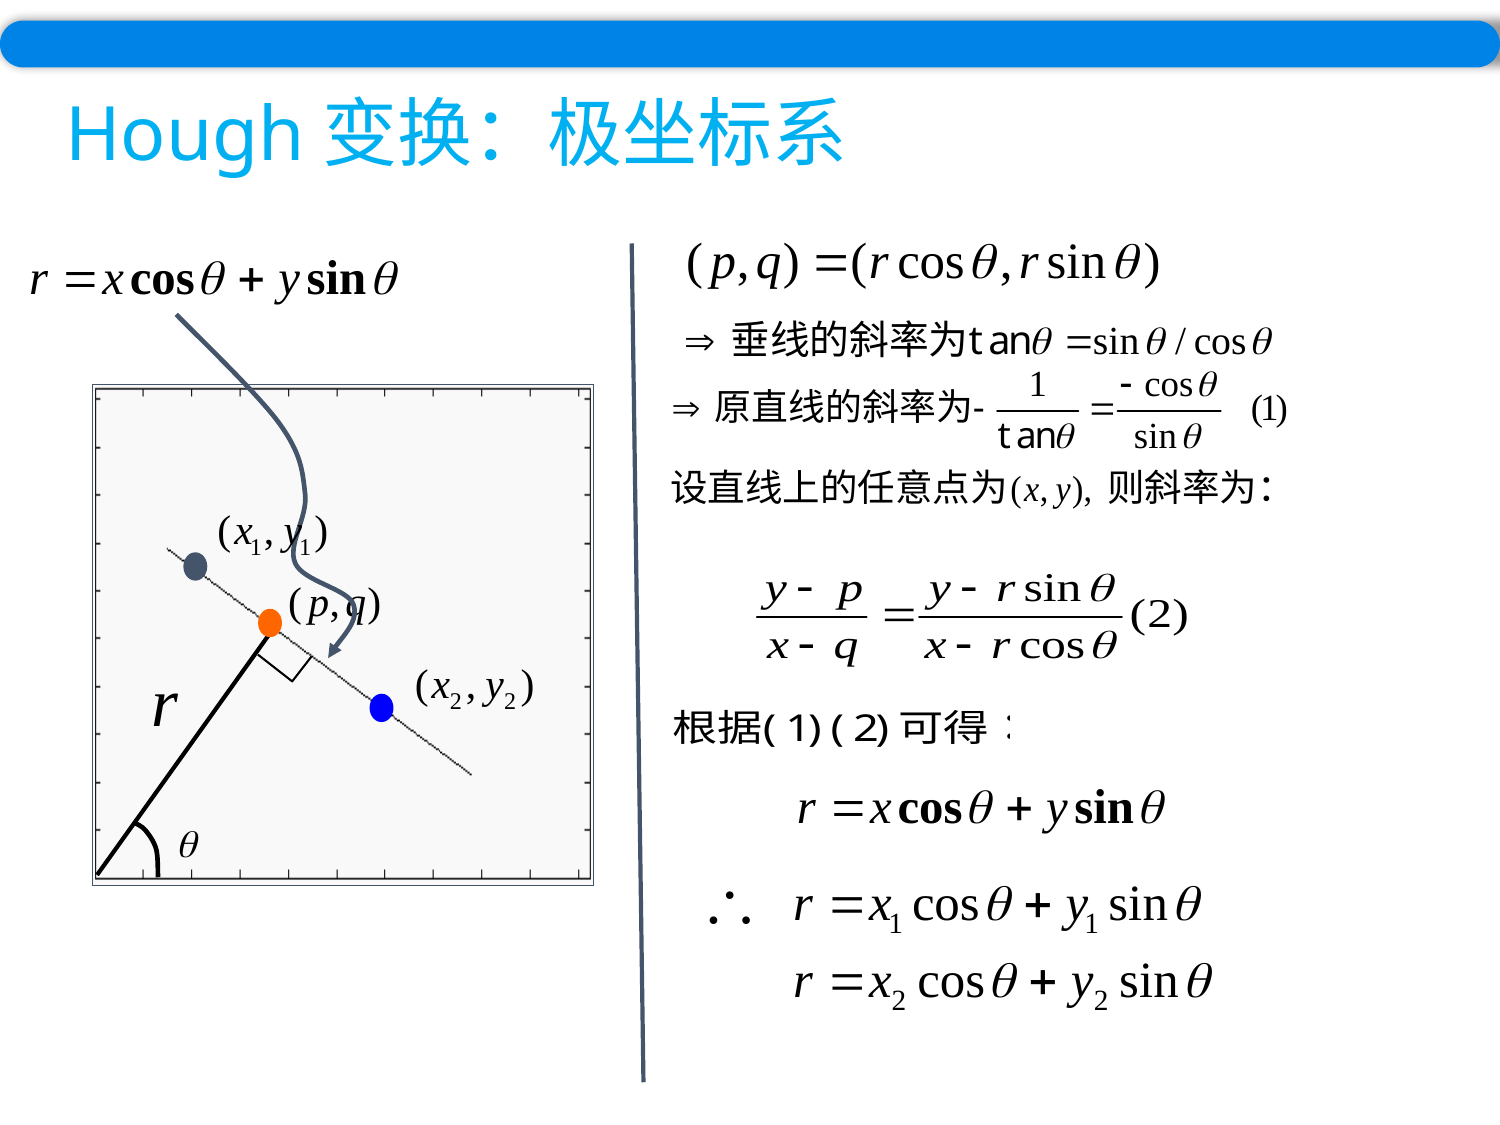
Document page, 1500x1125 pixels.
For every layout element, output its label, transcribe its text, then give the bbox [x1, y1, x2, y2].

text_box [679, 231, 1172, 300]
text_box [679, 314, 1282, 361]
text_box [409, 656, 542, 720]
text_box Hough变换：极坐标系 [50, 88, 1452, 277]
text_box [785, 774, 1182, 849]
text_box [173, 822, 206, 868]
text_box [0, 19, 1500, 69]
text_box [17, 245, 415, 658]
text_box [140, 680, 193, 739]
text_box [667, 704, 1010, 754]
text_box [211, 503, 337, 566]
picture [93, 385, 593, 885]
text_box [702, 869, 1223, 1023]
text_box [714, 562, 1199, 675]
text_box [655, 456, 1500, 517]
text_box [666, 361, 1295, 456]
